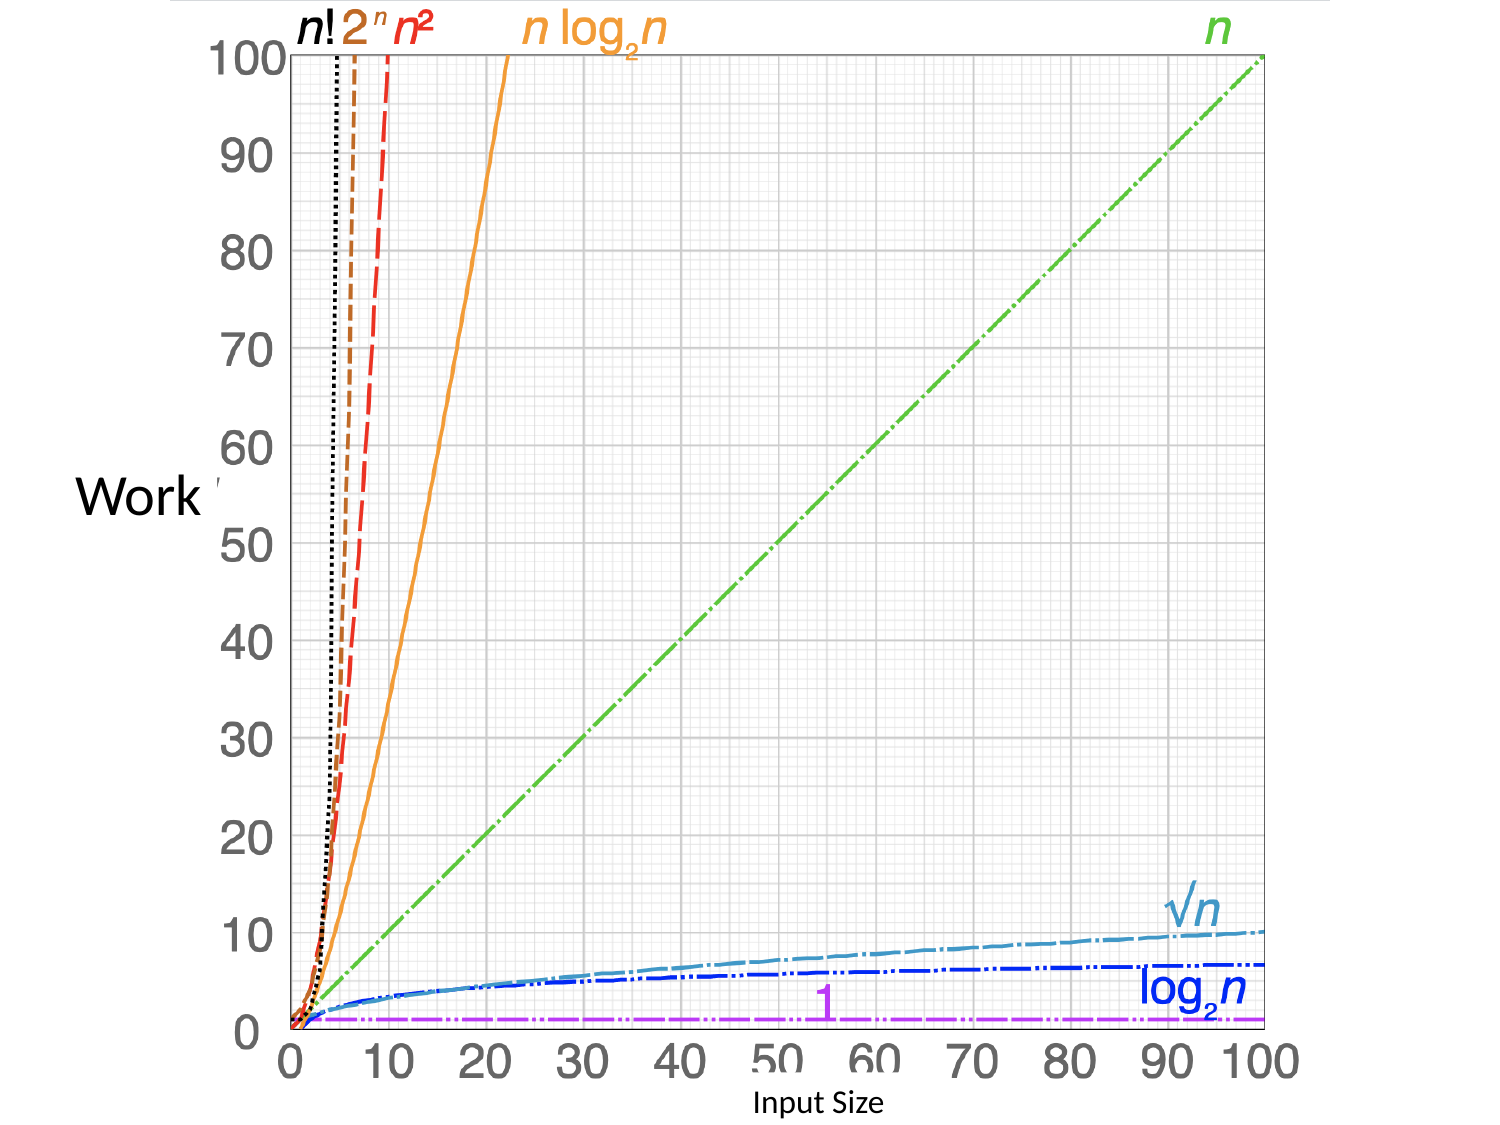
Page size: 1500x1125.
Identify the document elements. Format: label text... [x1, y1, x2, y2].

picture [169, 0, 1330, 1125]
text_box Work [60, 450, 164, 535]
